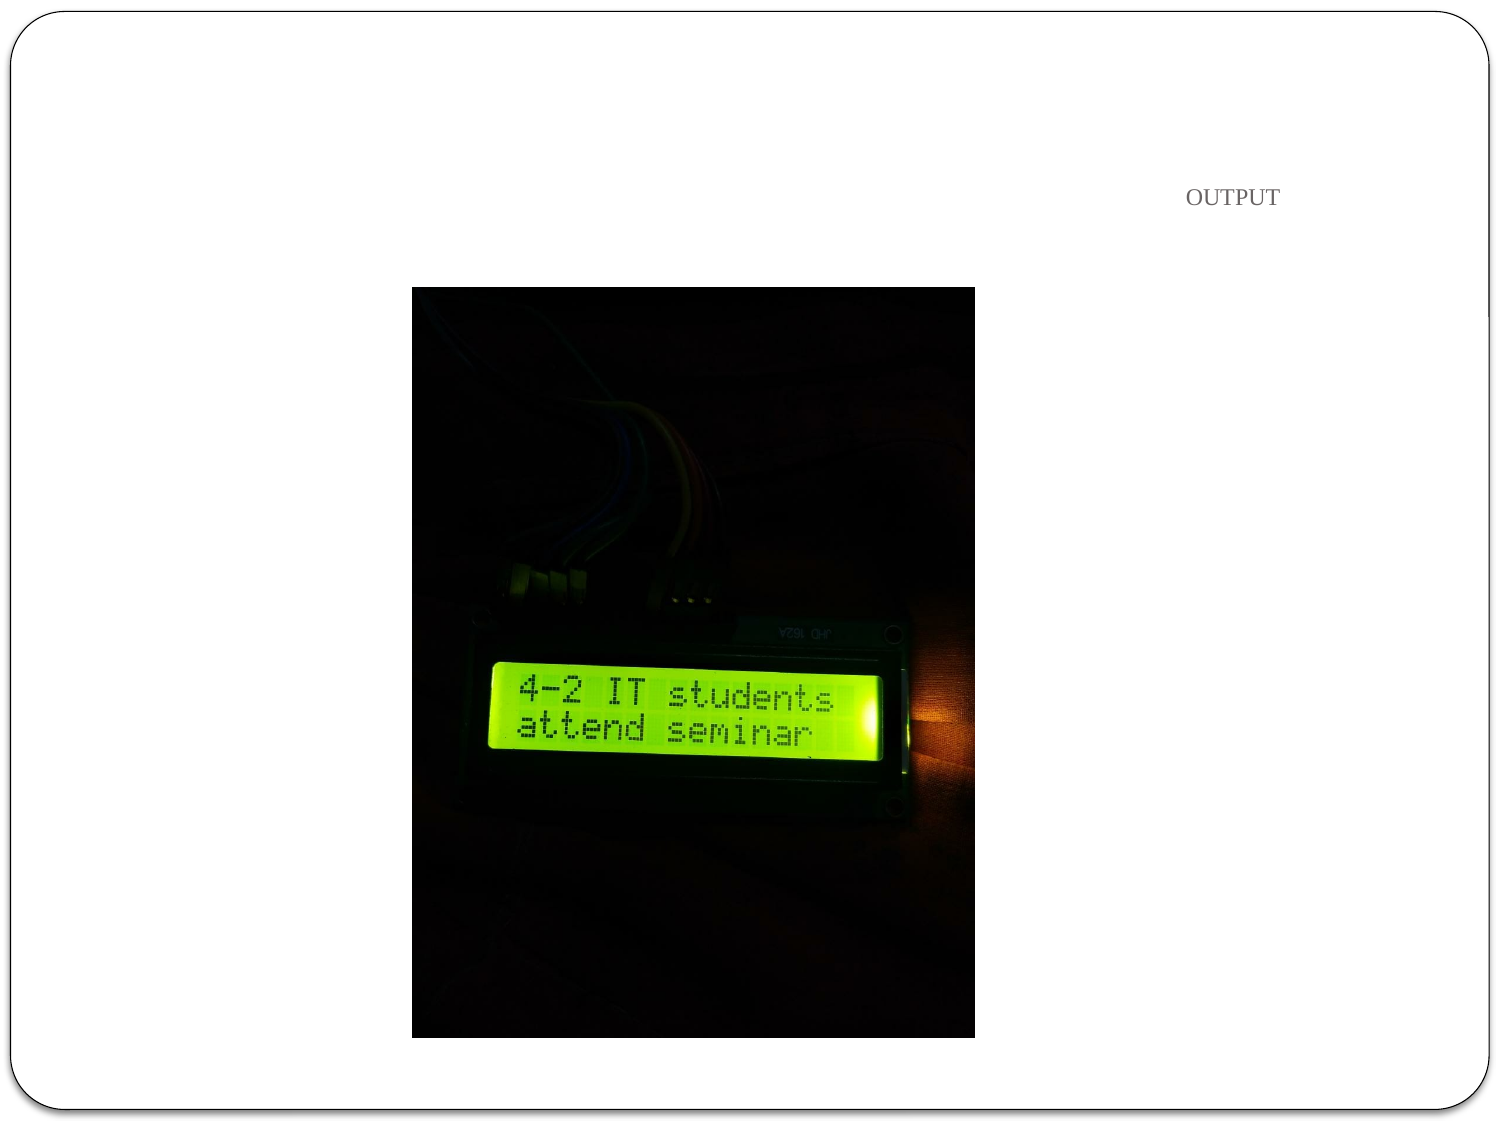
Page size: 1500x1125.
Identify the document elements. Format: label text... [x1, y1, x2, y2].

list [412, 287, 976, 1038]
title OUTPUT [125, 87, 1363, 225]
